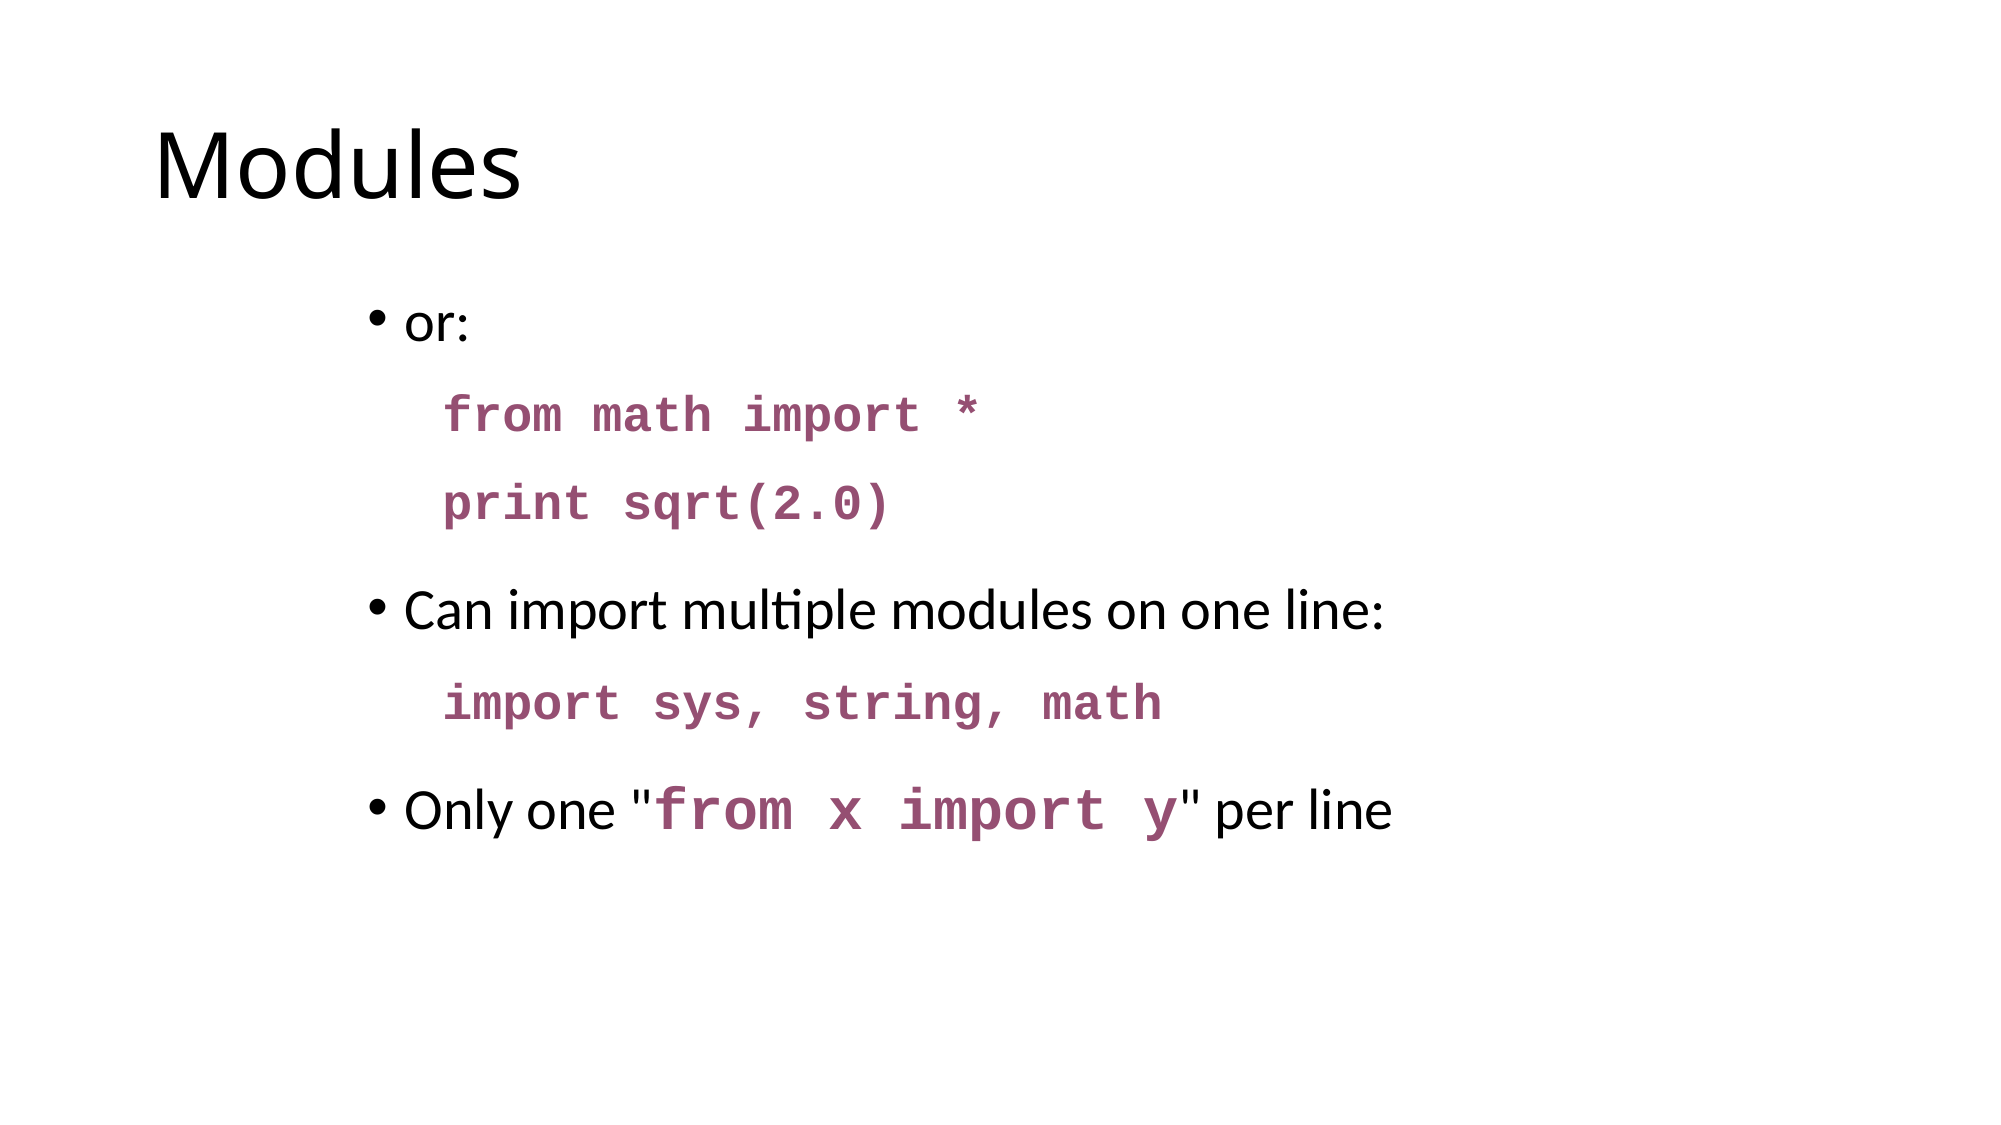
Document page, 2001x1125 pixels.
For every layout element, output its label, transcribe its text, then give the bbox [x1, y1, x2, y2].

title Modules [137, 59, 1863, 278]
list or: from math import * print sqrt(2.0) Can import multiple modules on one line: import sys, string, math Only one "from x import y" per line [352, 254, 1684, 930]
